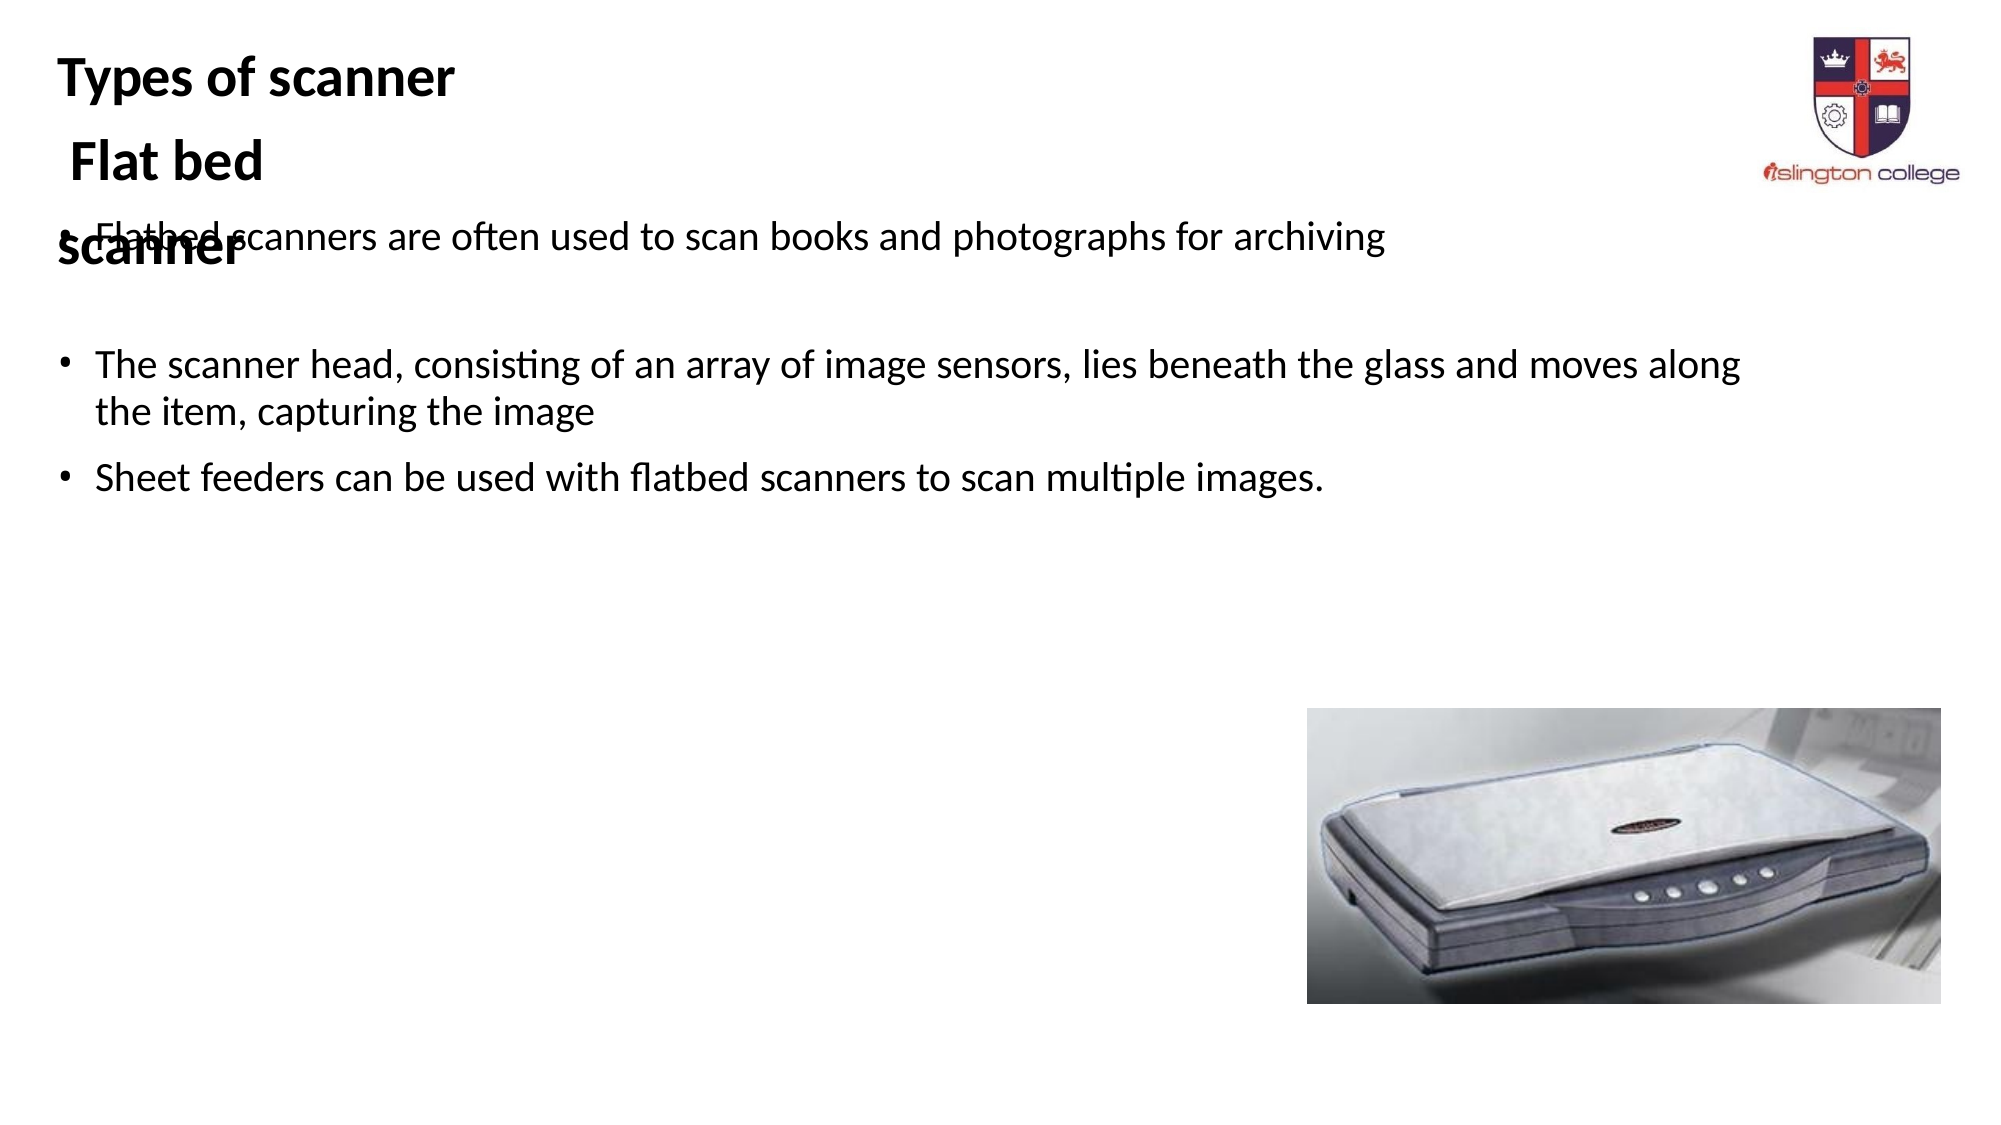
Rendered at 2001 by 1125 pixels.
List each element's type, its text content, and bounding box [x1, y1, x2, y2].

picture [1307, 707, 1941, 1004]
picture [1757, 27, 1965, 193]
text_box Flatbed scanners are often used to scan books and photographs for archiving The scanner head, consisting of an array of image sensors, lies beneath the glass and moves along the item, capturing the image Sheet feeders can be used with flatbed scanners to scan multiple images. [55, 206, 1749, 501]
title Types of scanner Flat bed scanner [55, 21, 464, 206]
